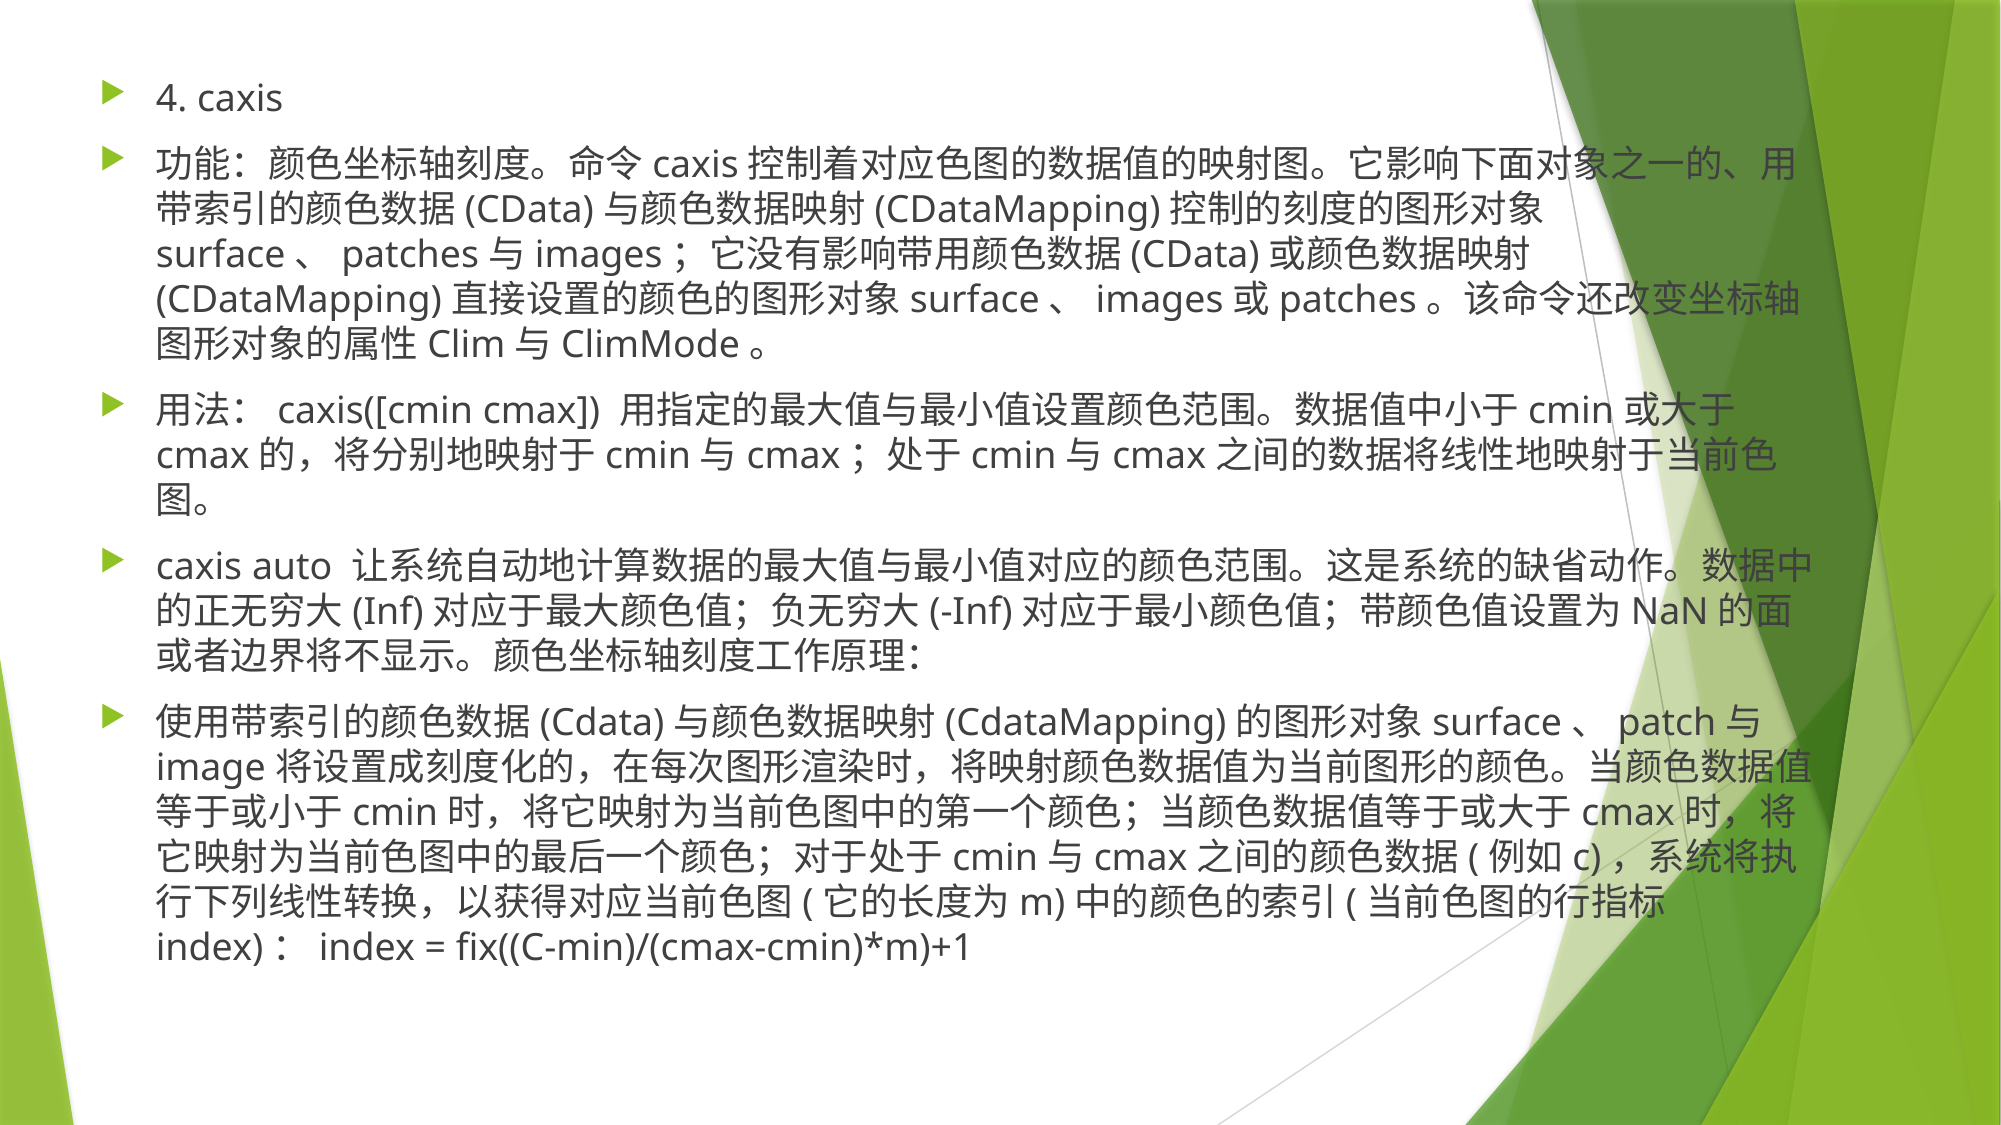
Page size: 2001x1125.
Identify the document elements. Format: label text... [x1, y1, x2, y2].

list 4. caxis 功能：颜色坐标轴刻度。命令caxis控制着对应色图的数据值的映射图。它影响下面对象之一的、用带索引的颜色数据(CData)与颜色数据映射(CDataMapping)控制的刻度的图形对象surface、patches与images；它没有影响带用颜色数据(CData)或颜色数据映射(CDataMapping)直接设置的颜色的图形对象surface、images或patches。该命令还改变坐标轴图形对象的属性Clim与ClimMode。 用法：caxis([cmin cmax]) 用指定的最大值与最小值设置颜色范围。数据值中小于cmin或大于cmax的，将分别地映射于cmin与cmax；处于cmin与cmax之间的数据将线性地映射于当前色图。 caxis auto 让系统自动地计算数据的最大值与最小值对应的颜色范围。这是系统的缺省动作。数据中的正无穷大(Inf)对应于最大颜色值；负无穷大(-Inf)对应于最小颜色值；带颜色值设置为NaN的面或者边界将不显示。颜色坐标轴刻度工作原理： 使用带索引的颜色数据(Cdata)与颜色数据映射(CdataMapping)的图形对象surface、patch与image将设置成刻度化的，在每次图形渲染时，将映射颜色数据值为当前图形的颜色。当颜色数据值等于或小于cmin时，将它映射为当前色图中的第一个颜色；当颜色数据值等于或大于cmax时，将它映射为当前色图中的最后一个颜色；对于处于cmin与cmax之间的颜色数据(例如c)，系统将执行下列线性转换，以获得对应当前色图(它的长度为m)中的颜色的索引(当前色图的行指标index)：index = fix((C-min)/(cmax-cmin)*m)+1 [84, 66, 1840, 1097]
